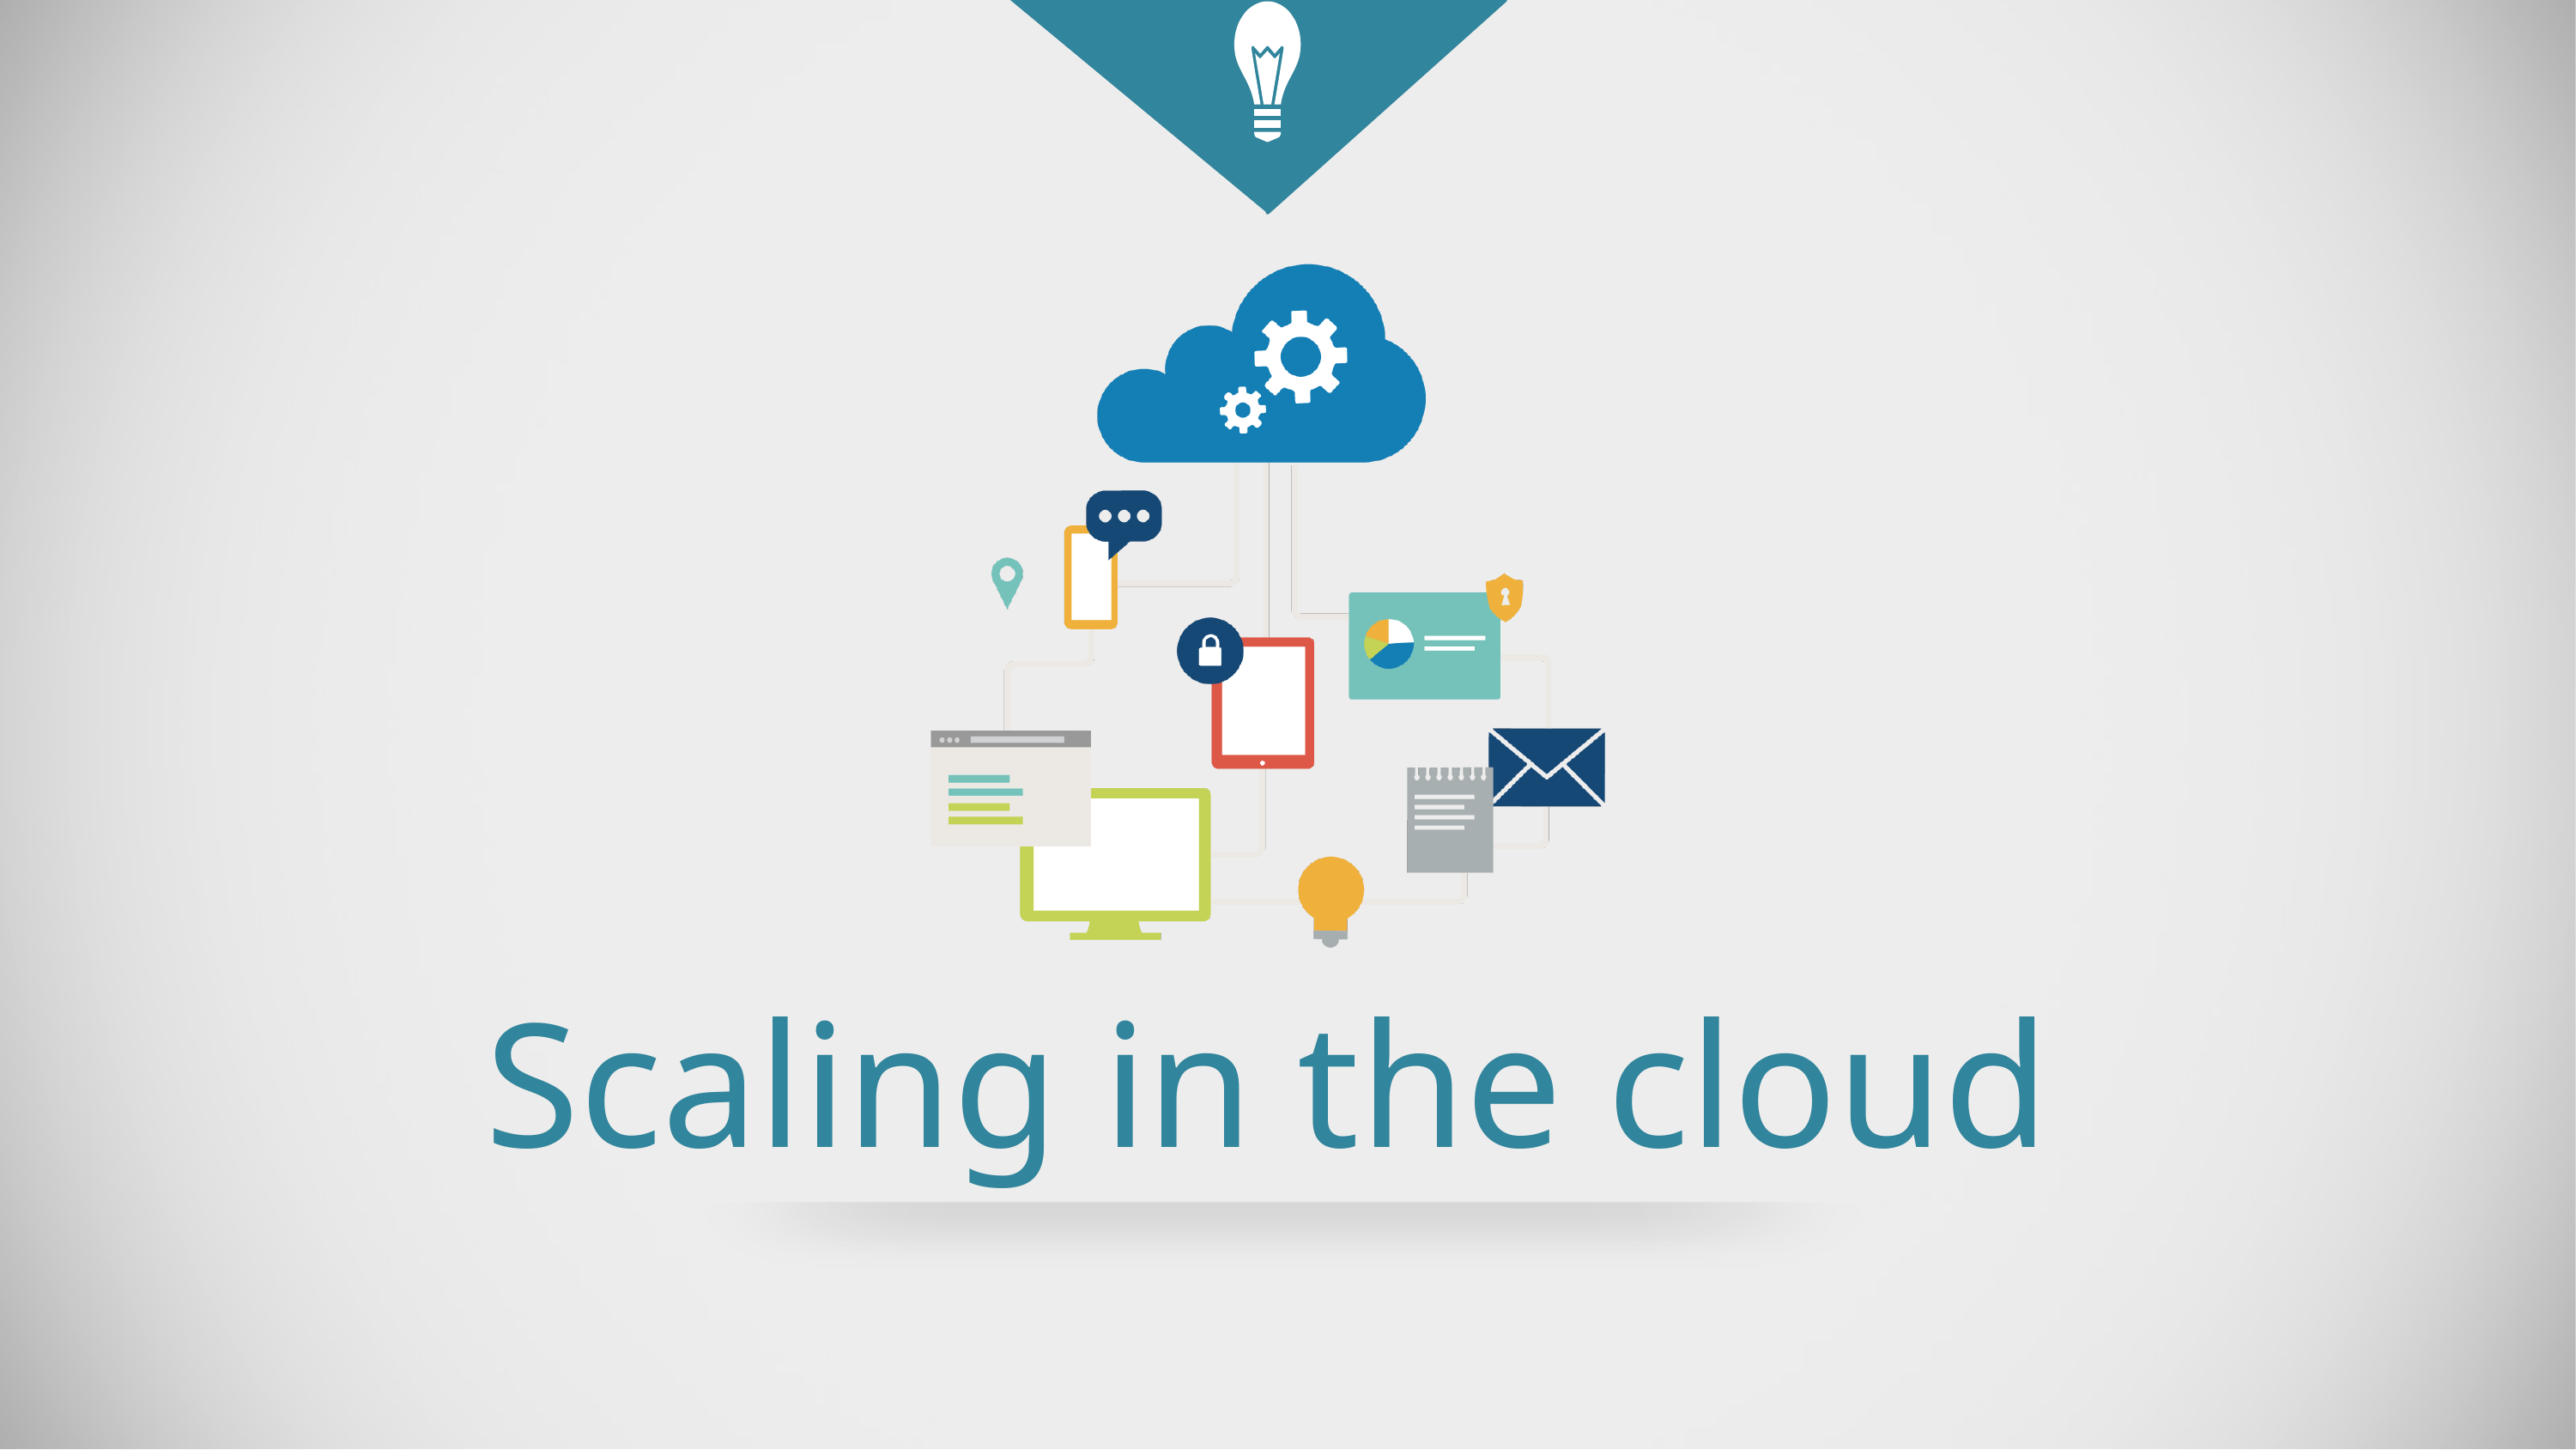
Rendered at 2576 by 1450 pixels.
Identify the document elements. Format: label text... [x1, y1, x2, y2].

text_box [1265, 0, 1507, 215]
picture [0, 0, 2576, 1449]
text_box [1233, 1, 1301, 143]
text_box [1009, 0, 1270, 213]
text_box Scaling in the cloud [304, 968, 1180, 1188]
text_box Scaling in the cloud [1354, 968, 2231, 1188]
